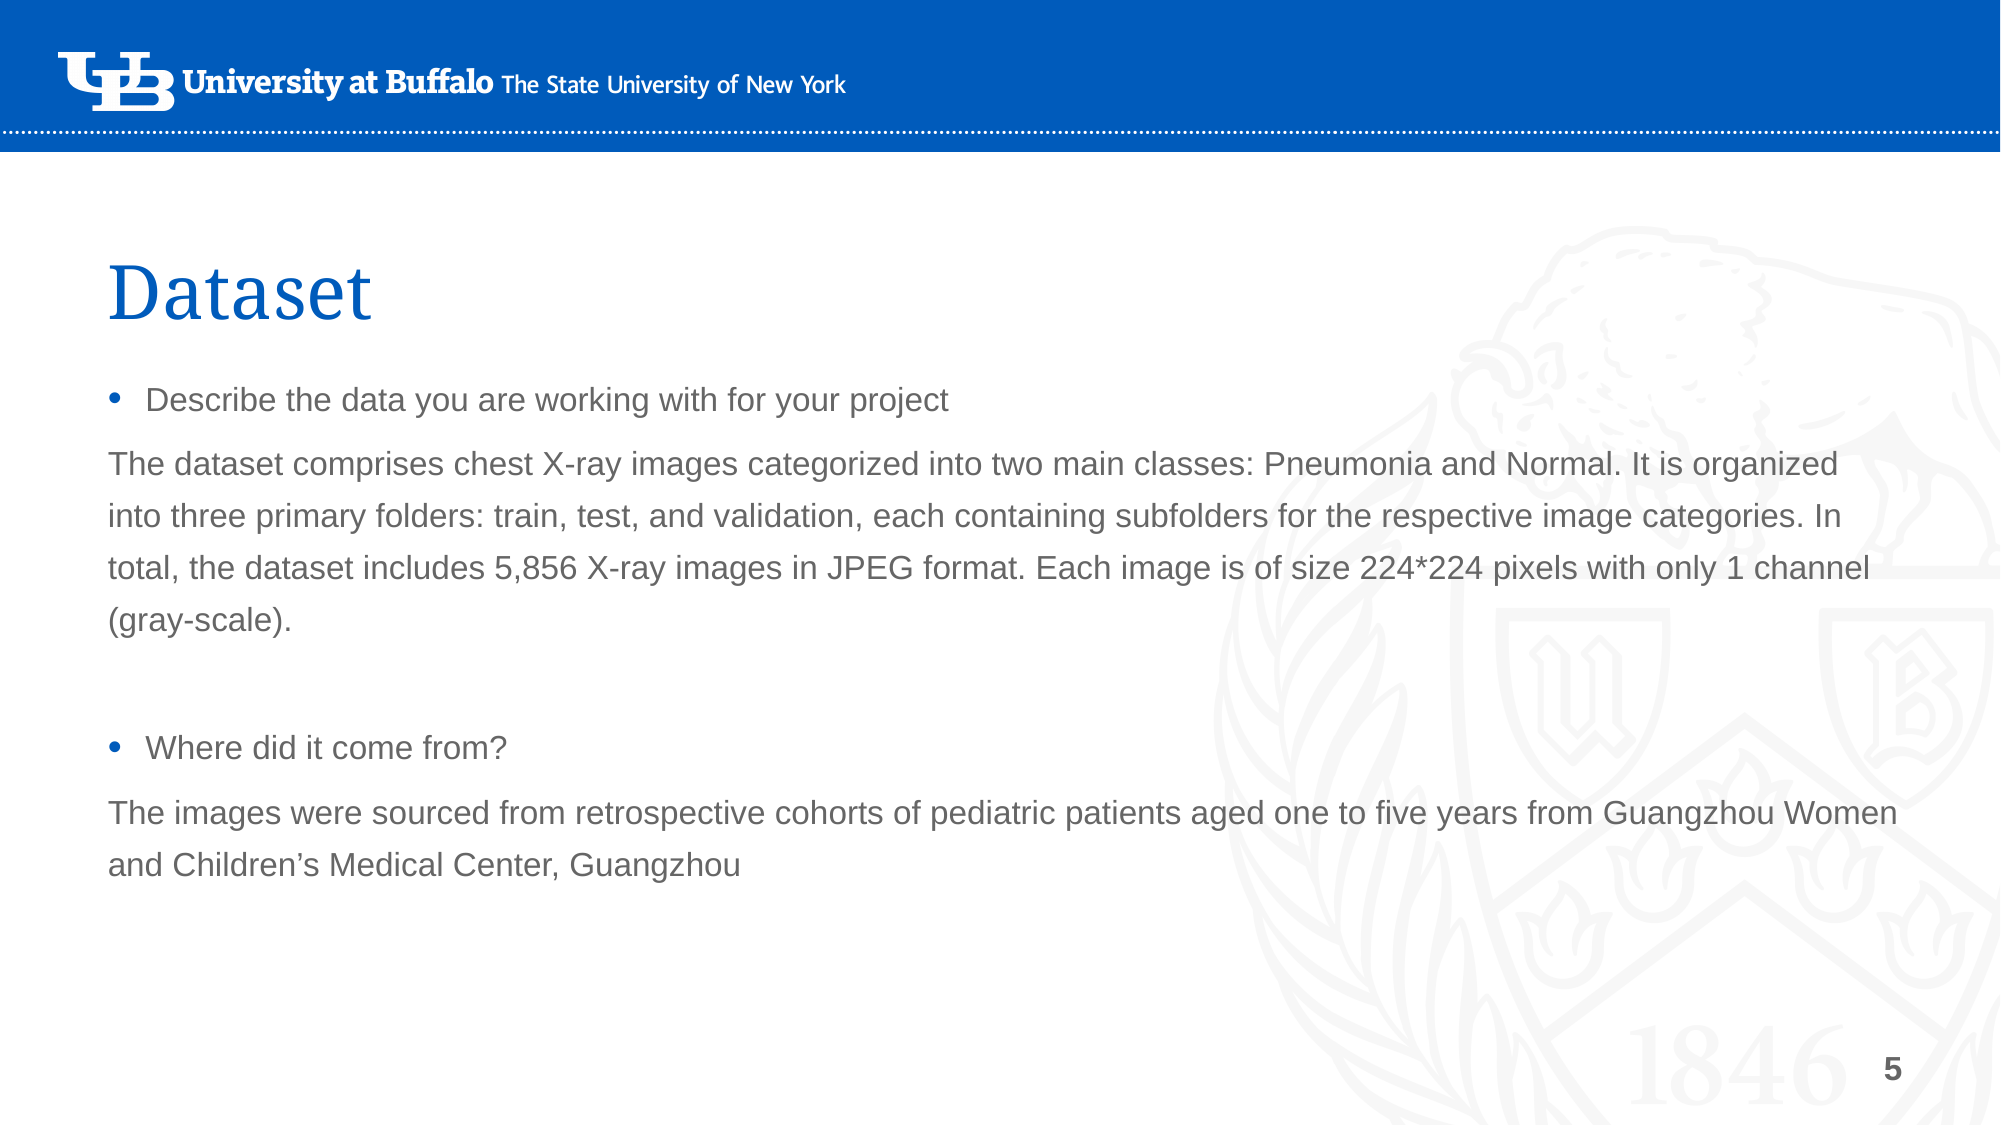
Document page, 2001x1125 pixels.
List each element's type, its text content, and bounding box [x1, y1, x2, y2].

picture [0, 0, 2001, 1125]
title Dataset [93, 246, 1234, 343]
list Describe the data you are working with for your project The dataset comprises chest X-ray images categorized into two main classes: Pneumonia and Normal. It is organized into three primary folders: train, test, and validation, each containing subfolders for the respective image categories. In total, the dataset includes 5,856 X-ray images in JPEG format. Each image is of size 224*224 pixels with only 1 channel (gray-scale). Where did it come from? The images were sourced from retrospective cohorts of pediatric patients aged one to five years from Guangzhou Women and Children’s Medical Center, Guangzhou [93, 358, 1918, 1010]
footer 5 [1242, 1036, 1918, 1097]
